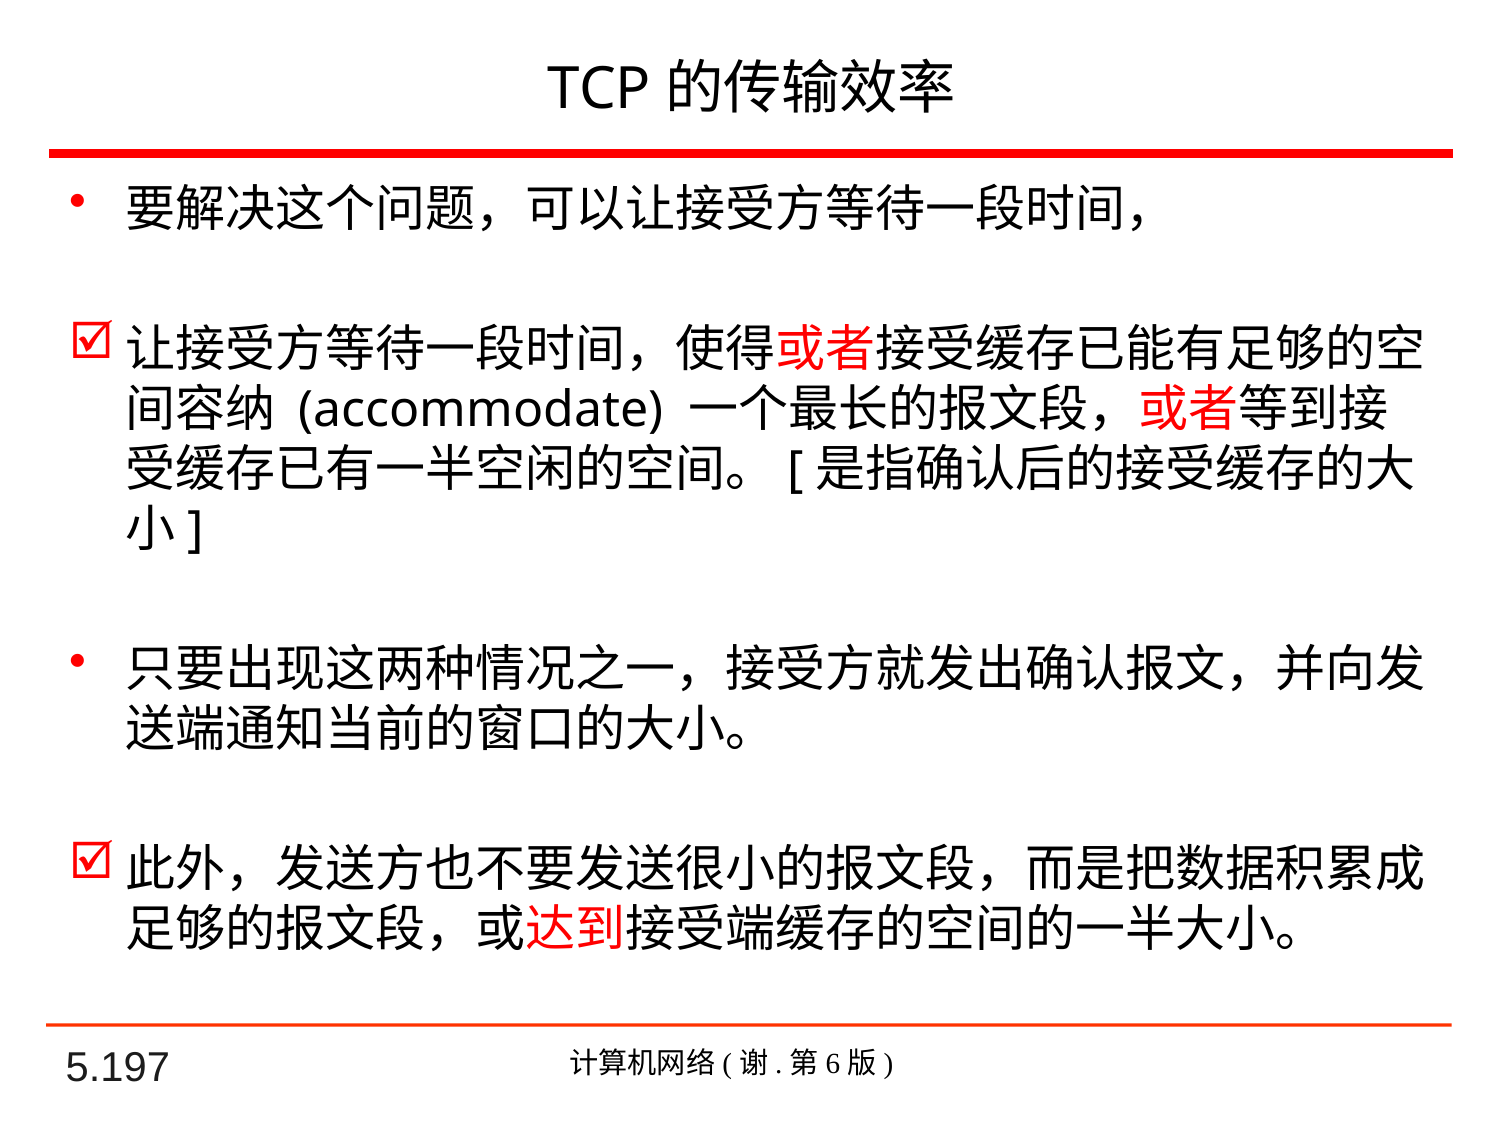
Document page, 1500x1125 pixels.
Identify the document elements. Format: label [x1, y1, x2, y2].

list [53, 168, 1447, 1014]
title [58, 33, 1447, 137]
